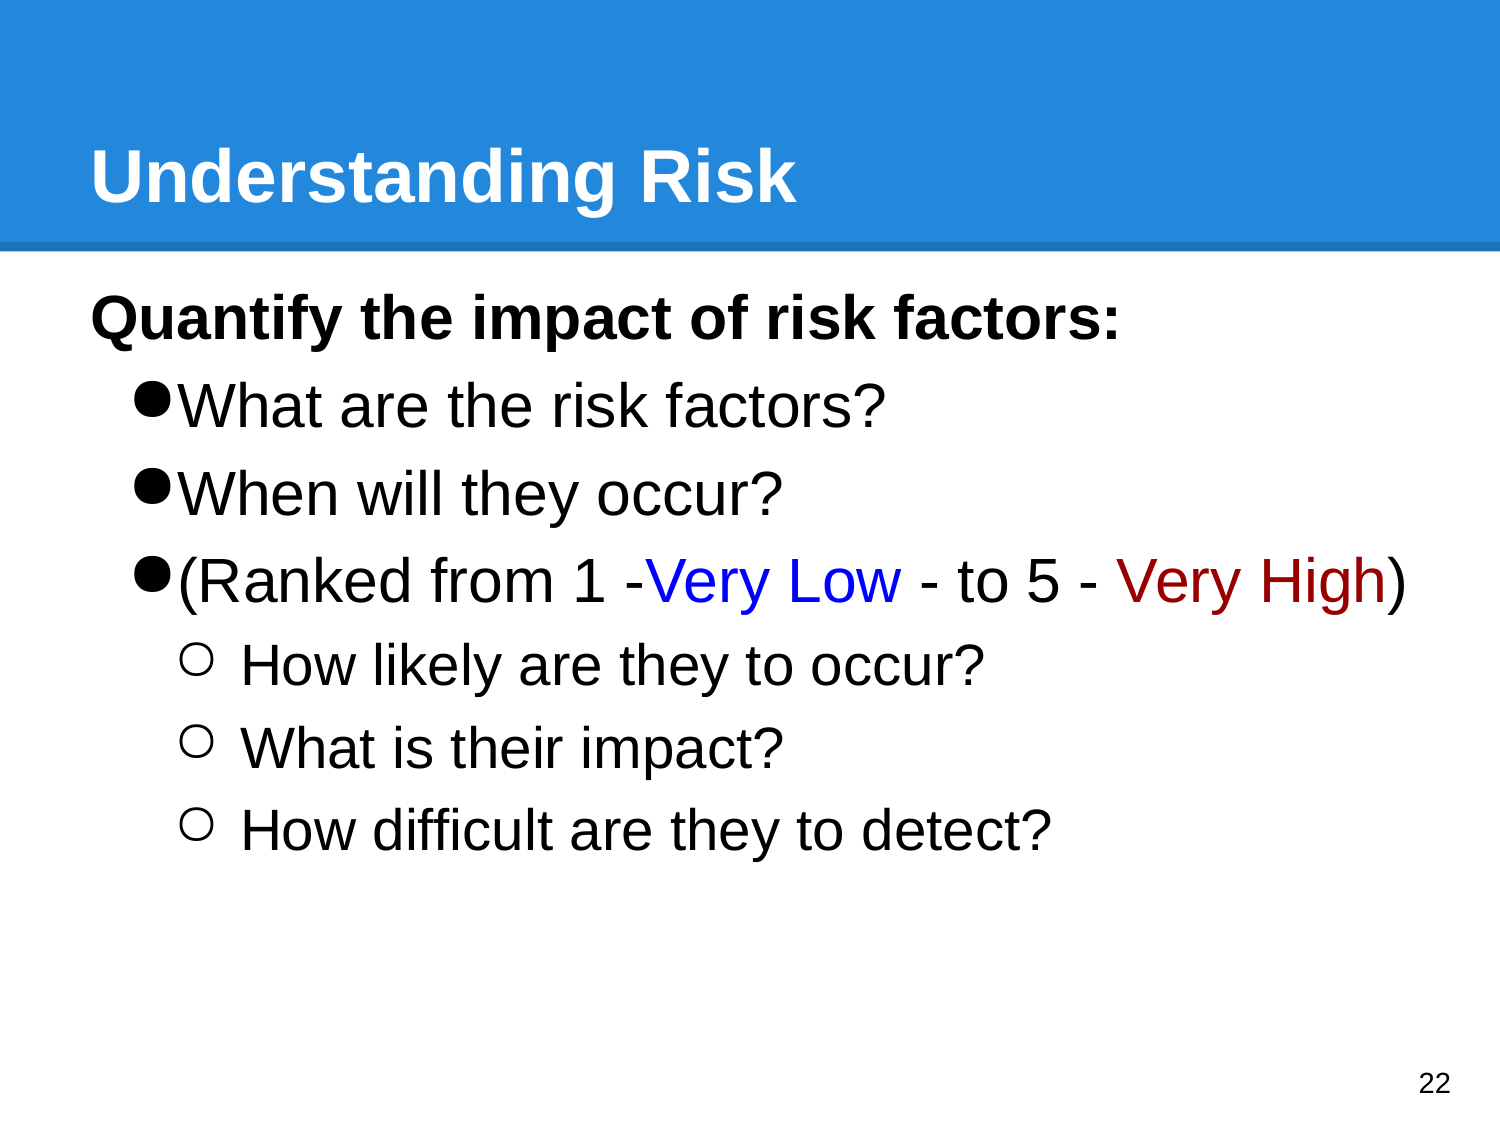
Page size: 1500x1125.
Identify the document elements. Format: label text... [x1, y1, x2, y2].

list Quantify the impact of risk factors: What are the risk factors? When will they occur? (Ranked from 1 -Very Low - to 5 - Very High) How likely are they to occur? What is their impact? How difficult are they to detect? [75, 262, 1425, 1078]
slide_number ‹#› [1403, 1038, 1494, 1125]
title Understanding Risk [75, 45, 1425, 233]
